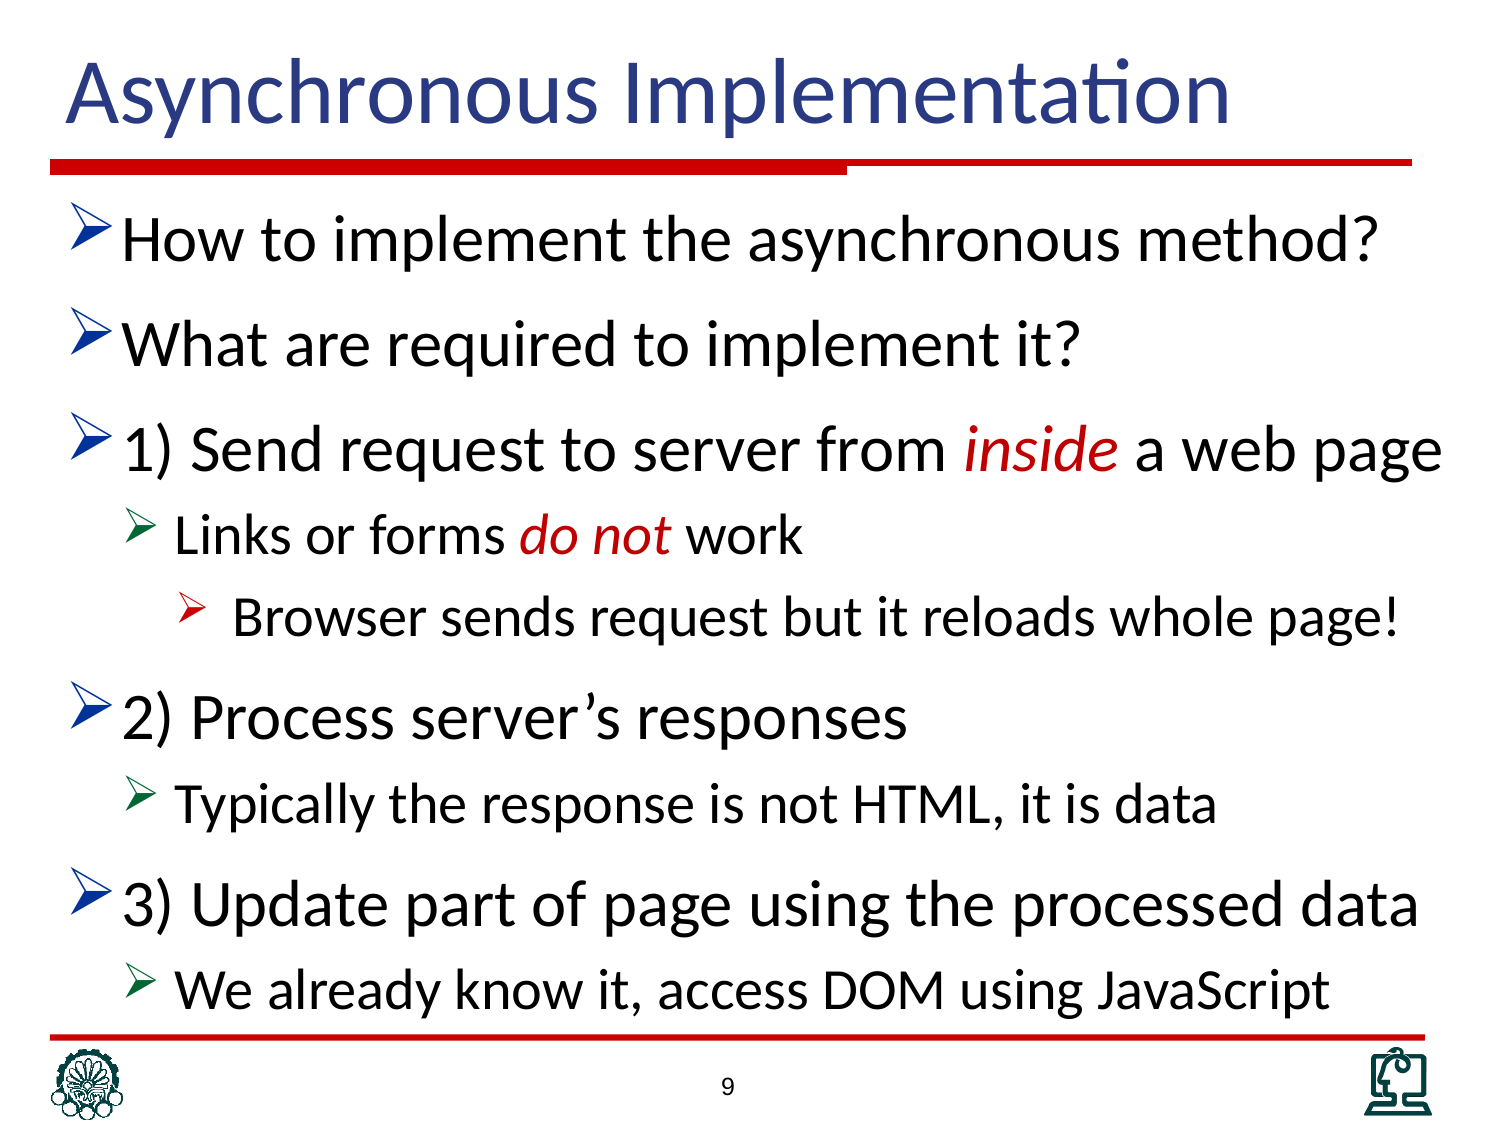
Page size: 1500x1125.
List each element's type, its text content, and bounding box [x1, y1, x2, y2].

title Asynchronous Implementation [49, 24, 1438, 151]
picture [50, 1047, 125, 1122]
list How to implement the asynchronous method? What are required to implement it? 1) Send request to server from inside a web page Links or forms do not work Browser sends request but it reloads whole page! 2) Process server’s responses Typically the response is not HTML, it is data 3) Update part of page using the processed data We already know it, access DOM using JavaScript [49, 187, 1500, 1038]
picture [1362, 1045, 1438, 1119]
slide_number 9 [649, 1062, 751, 1103]
